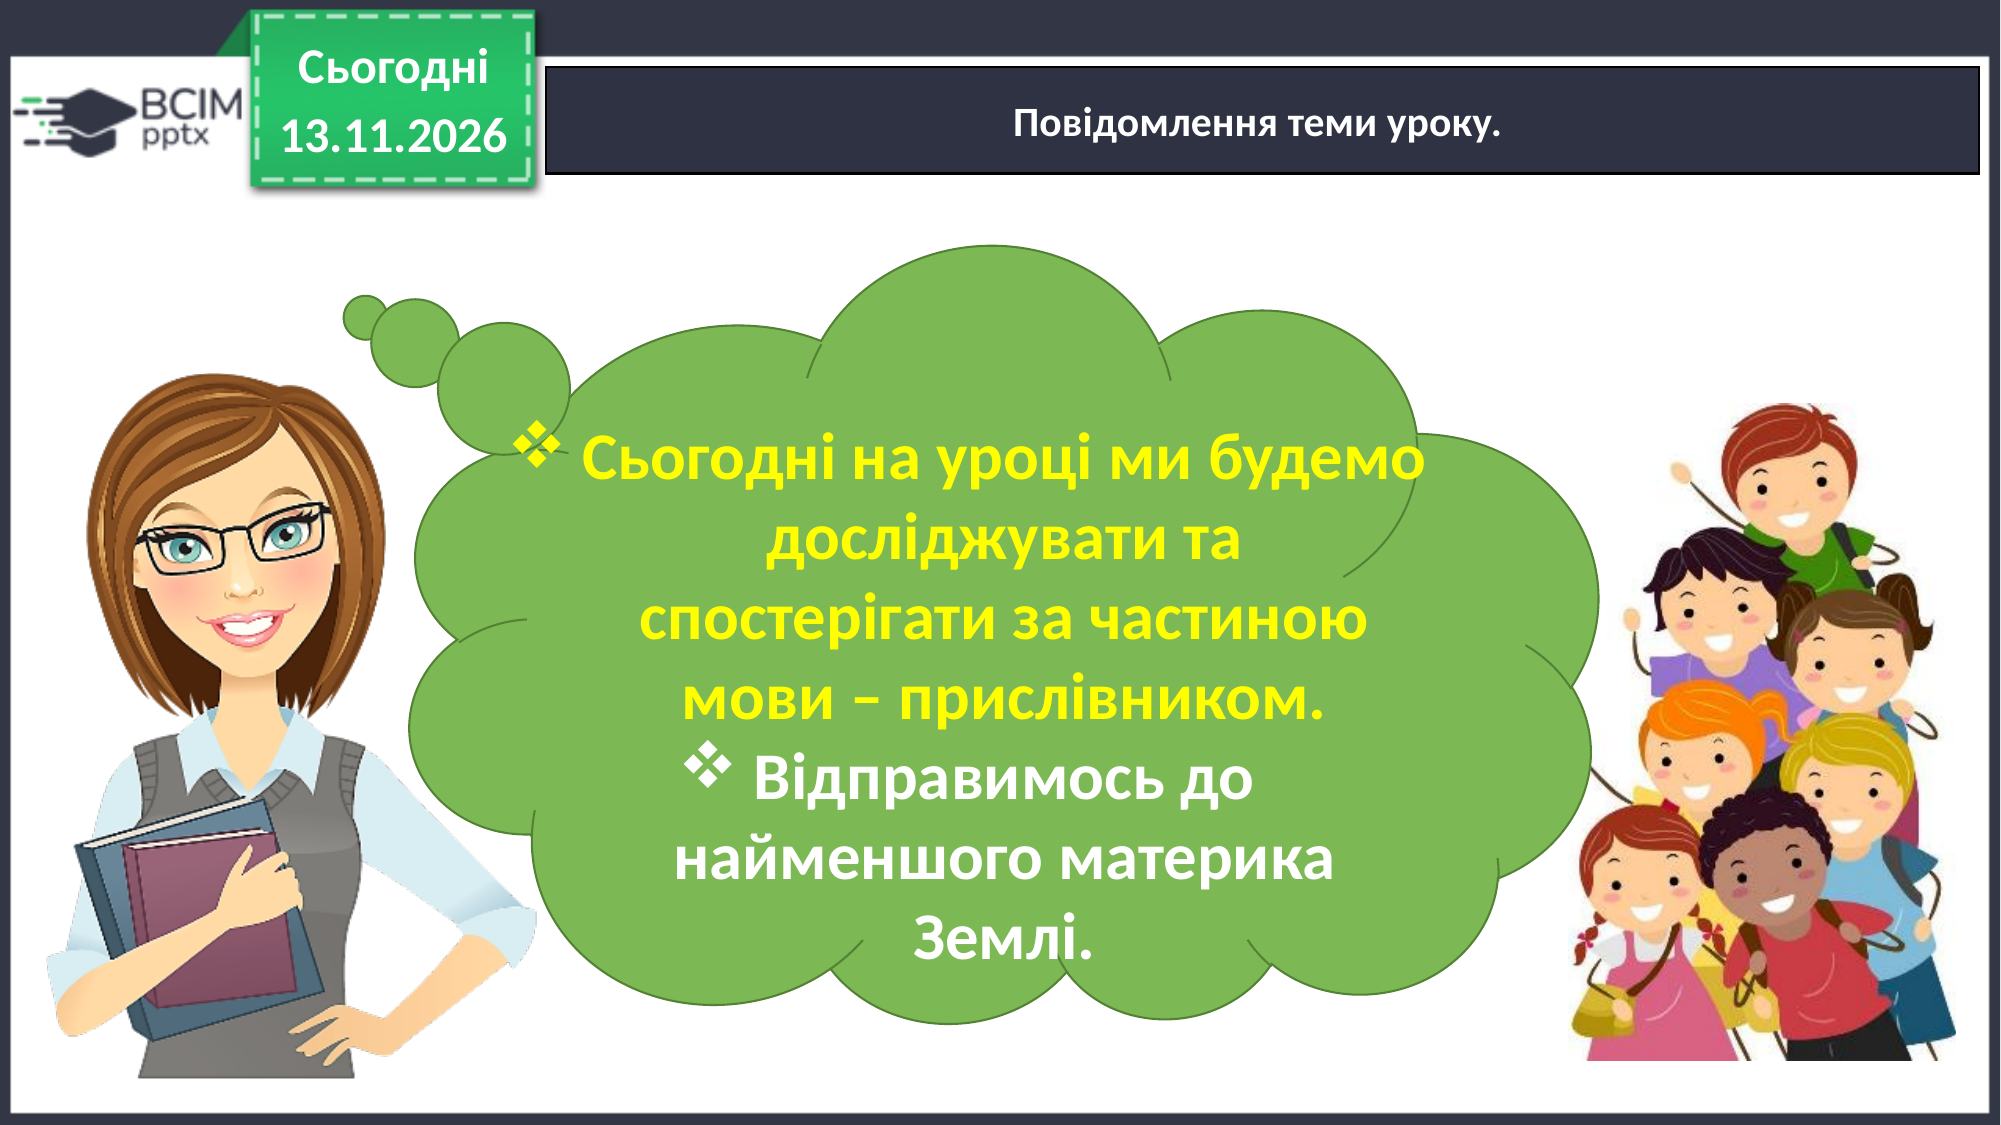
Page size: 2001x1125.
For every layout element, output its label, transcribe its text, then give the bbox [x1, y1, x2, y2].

text_box Повідомлення теми уроку. [545, 66, 1980, 175]
text_box [1294, 980, 1428, 996]
text_box [574, 244, 1411, 405]
text_box [614, 980, 815, 1007]
picture [0, 0, 2001, 1125]
text_box Сьогодні [284, 26, 535, 101]
text_box Сьогодні на уроці ми будемо досліджувати та спостерігати за частиною мови – прислівником. Відправимось до найменшого материка Землі. [574, 405, 1443, 980]
text_box [1443, 434, 1567, 971]
text_box 22.03.2022 [263, 101, 524, 164]
text_box [342, 294, 570, 373]
text_box [1071, 980, 1261, 1021]
text_box [838, 980, 1061, 1026]
